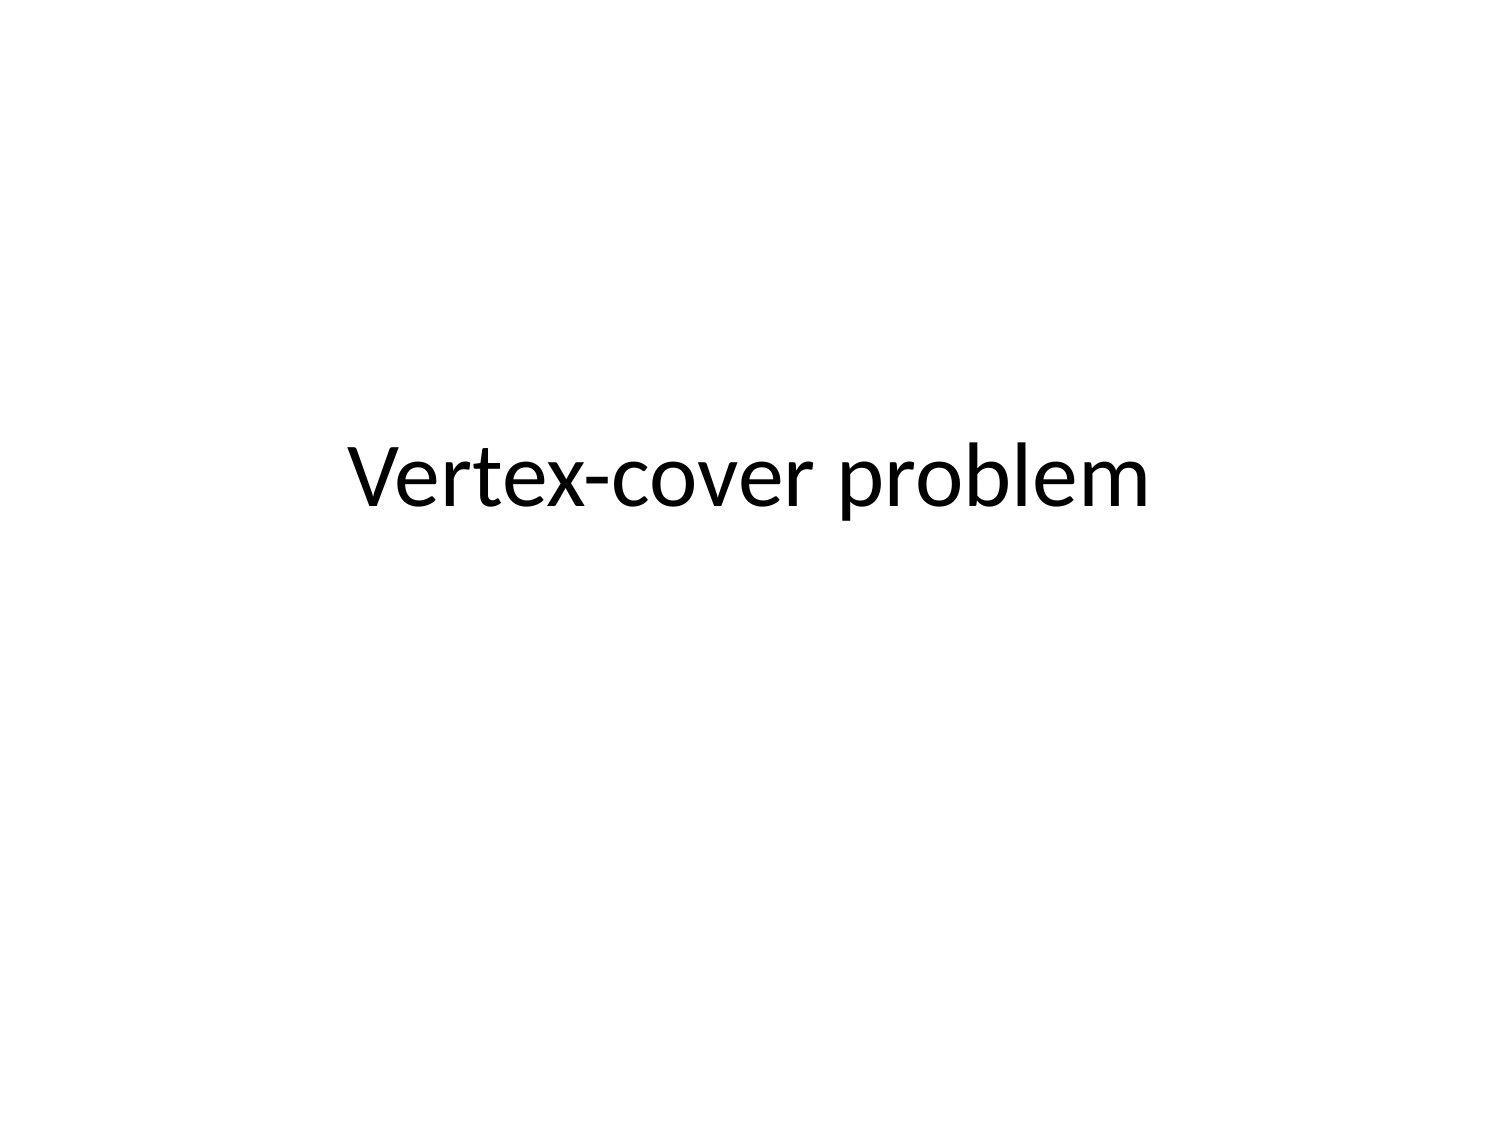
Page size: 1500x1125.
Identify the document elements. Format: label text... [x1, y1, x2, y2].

title Vertex-cover problem [112, 349, 1388, 591]
